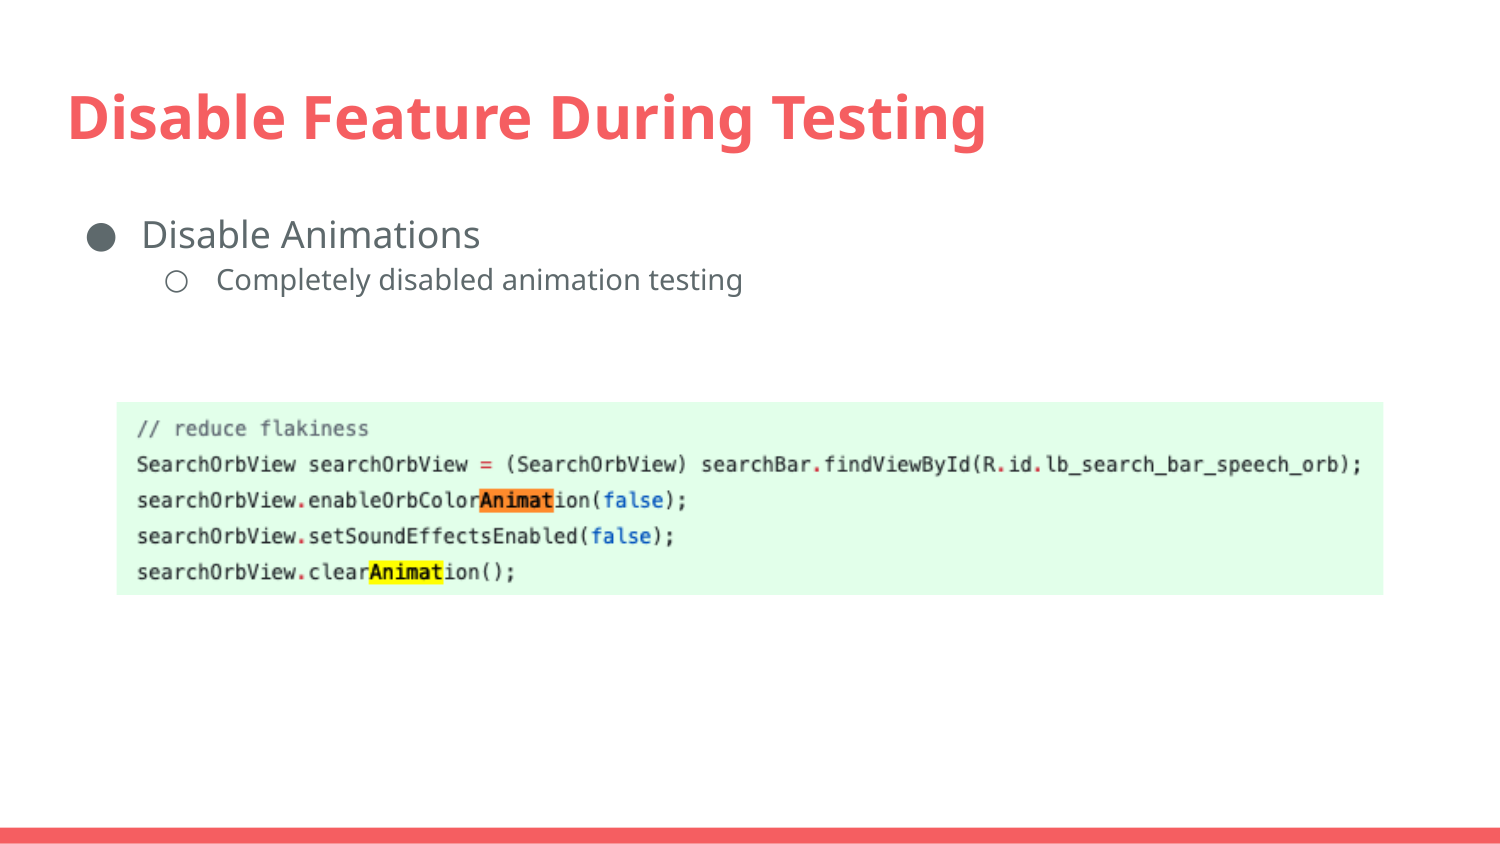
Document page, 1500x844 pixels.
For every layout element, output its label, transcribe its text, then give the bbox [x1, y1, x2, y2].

list Disable Animations Completely disabled animation testing [51, 189, 1449, 750]
title Disable Feature During Testing [51, 64, 1449, 167]
picture [116, 402, 1384, 595]
